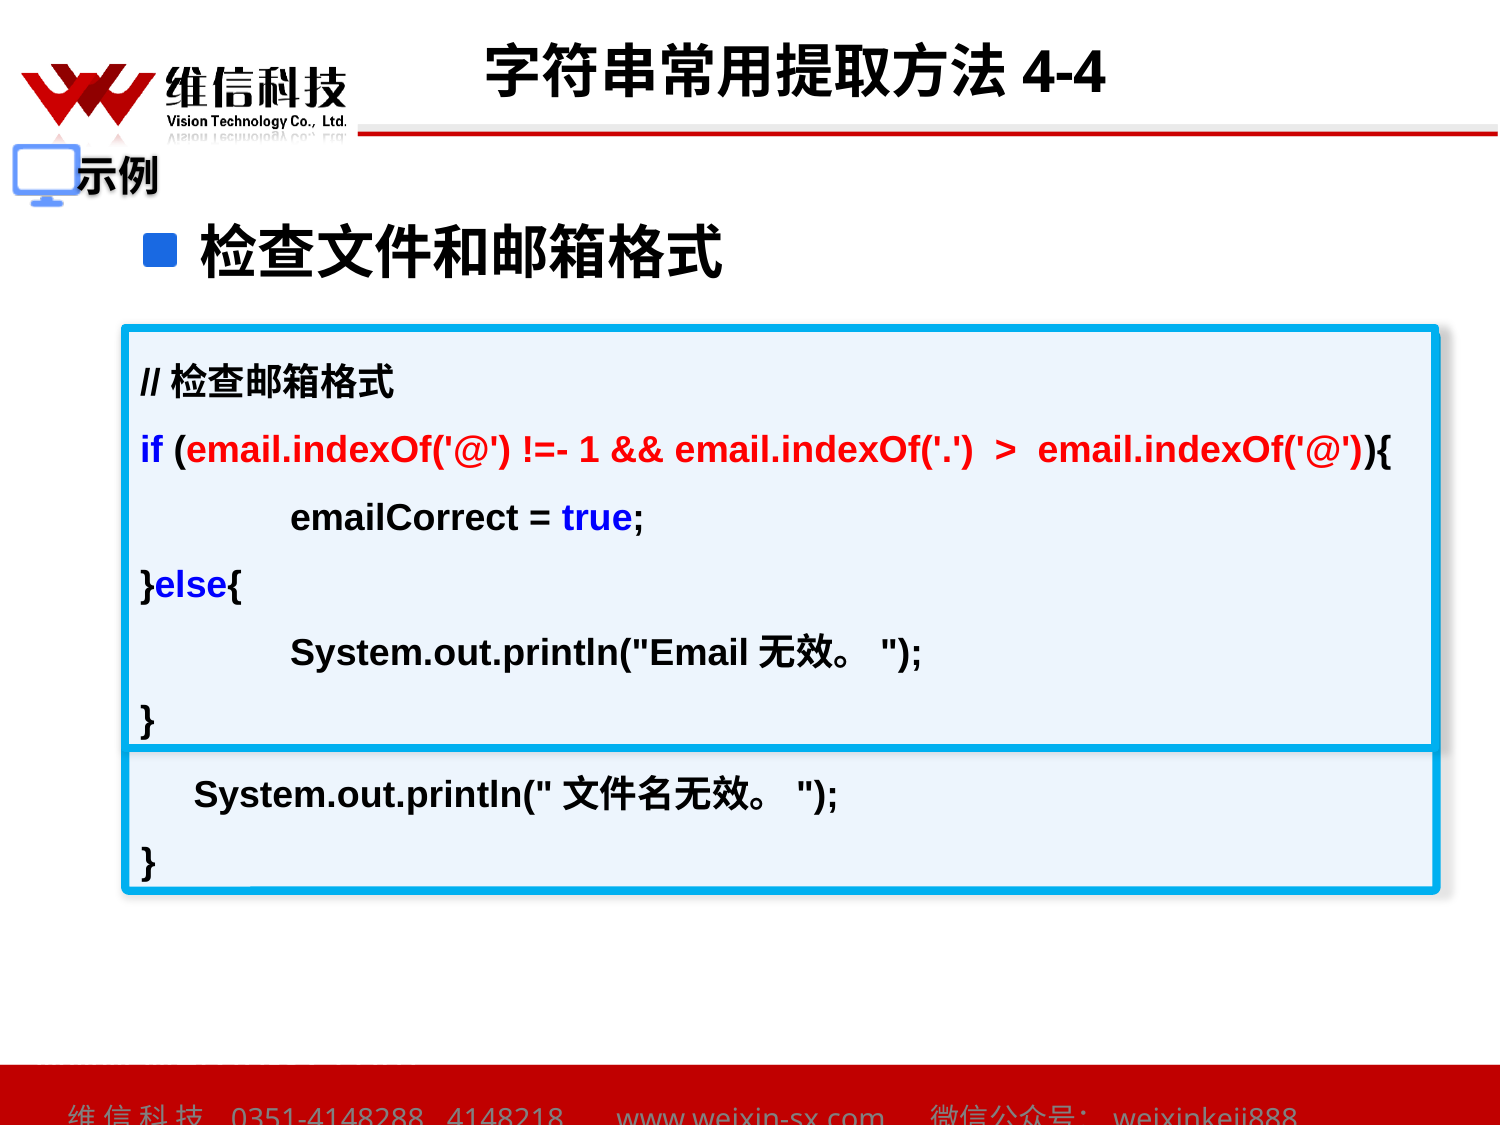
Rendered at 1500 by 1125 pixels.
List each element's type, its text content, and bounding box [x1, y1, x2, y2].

picture [19, 55, 120, 140]
text_box 检查文件和邮箱格式 [128, 207, 1358, 374]
picture [143, 233, 177, 267]
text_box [11, 140, 176, 209]
title 字符串常用提取方法4-4 [120, 35, 1471, 183]
text_box //检查Java文件名 int index = fileName.lastIndexOf("."); if(index!=-1 && index!=0 && fileName.substring(index+1, fileName.length()).equals("java")){ fileCorrect = true; }else{ System.out.println("文件名无效。"); } [125, 754, 1437, 891]
text_box //检查邮箱格式 if (email.indexOf('@') !=- 1 && email.indexOf('.') > email.indexOf('@')){ emailCorrect = true; }else{ System.out.println("Email无效。"); } [125, 328, 1436, 748]
